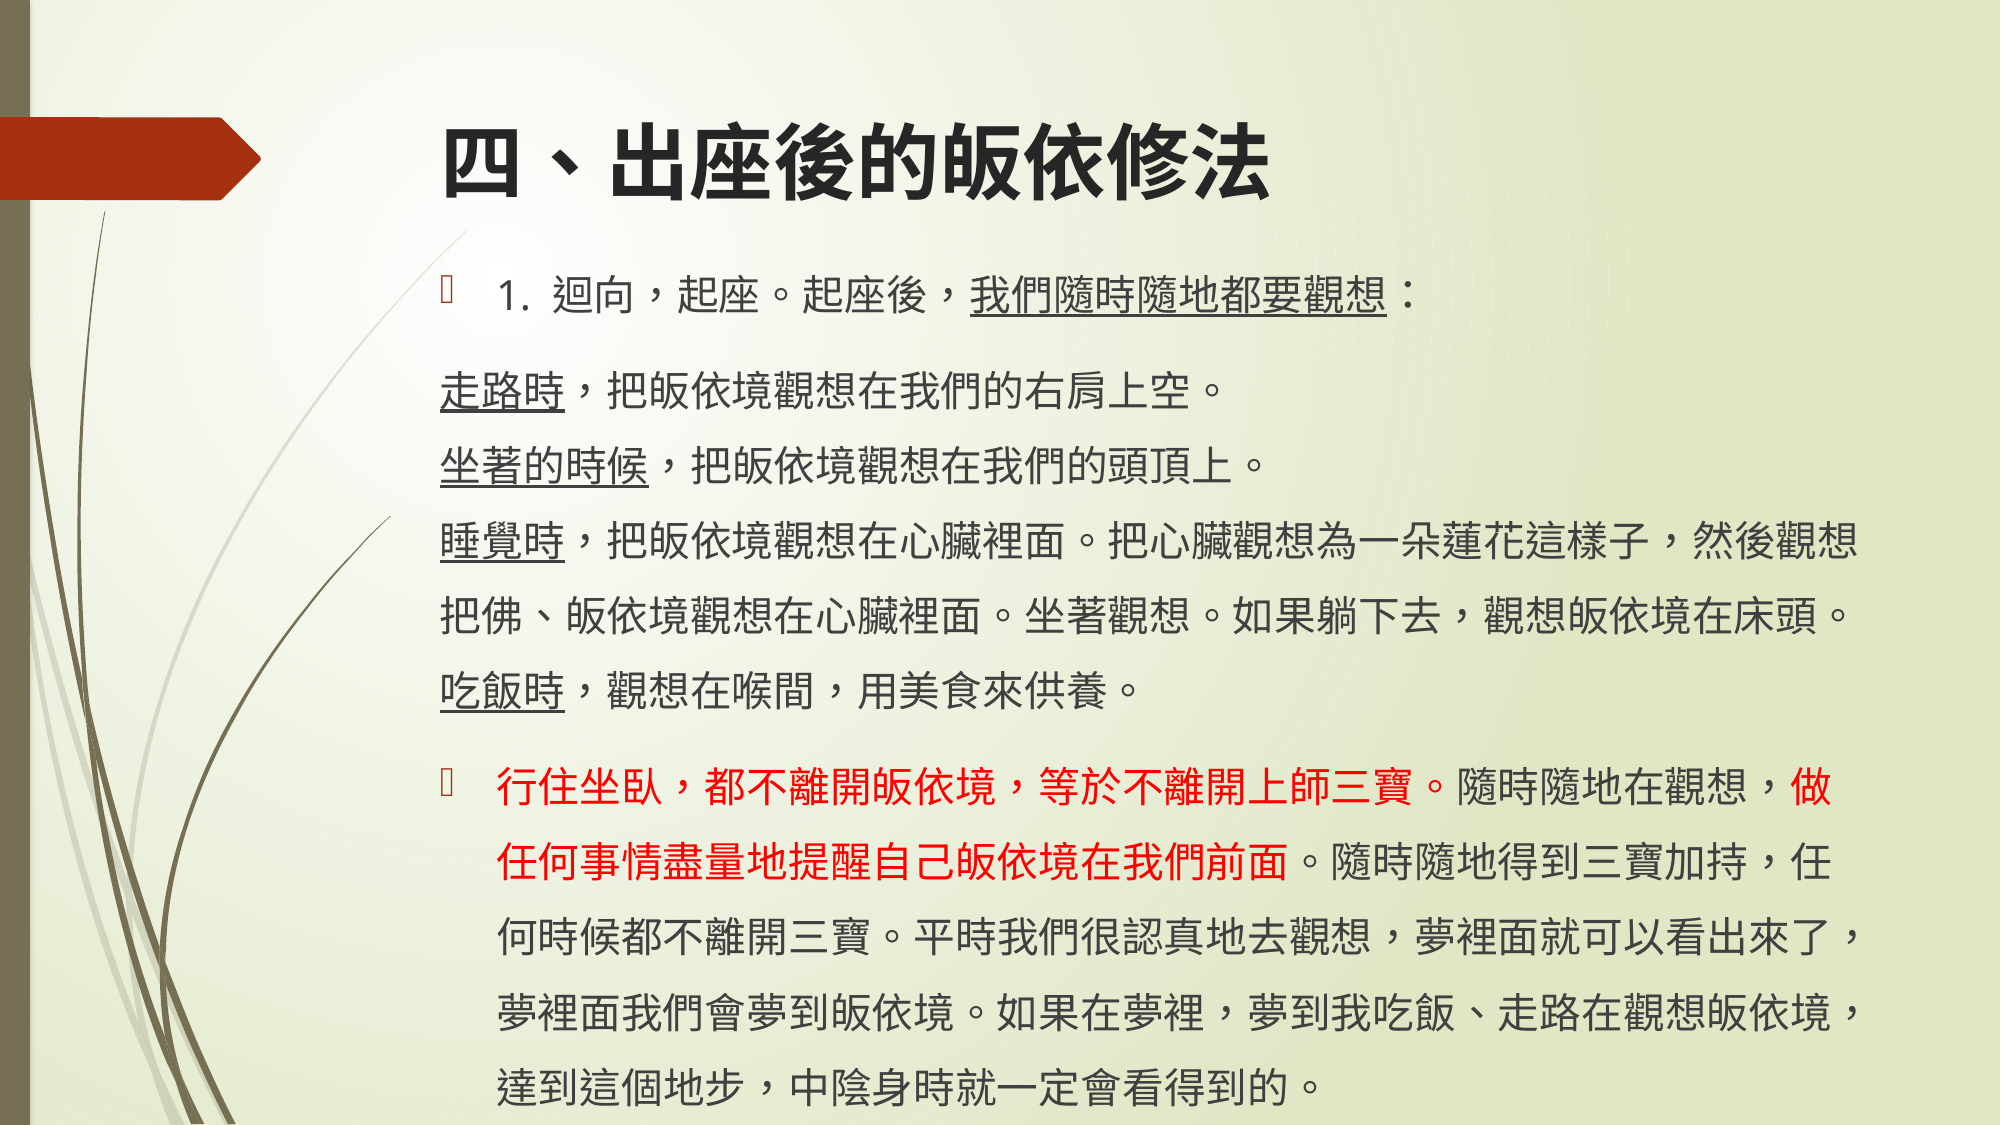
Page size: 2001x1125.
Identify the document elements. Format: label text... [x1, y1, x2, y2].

list 1. 迴向，起座。起座後，我們隨時隨地都要觀想： 走路時，把皈依境觀想在我們的右肩上空。 坐著的時候，把皈依境觀想在我們的頭頂上。 睡覺時，把皈依境觀想在心臟裡面。把心臟觀想為一朵蓮花這樣子，然後觀想把佛、皈依境觀想在心臟裡面。坐著觀想。如果躺下去，觀想皈依境在床頭。 吃飯時，觀想在喉間，用美食來供養。 行住坐臥，都不離開皈依境，等於不離開上師三寶。隨時隨地在觀想，做任何事情盡量地提醒自己皈依境在我們前面。隨時隨地得到三寶加持，任何時候都不離開三寶。平時我們很認真地去觀想，夢裡面就可以看出來了，夢裡面我們會夢到皈依境。如果在夢裡，夢到我吃飯、走路在觀想皈依境，達到這個地步，中陰身時就一定會看得到的。 [424, 236, 1888, 1125]
title 四、出座後的皈依修法 [425, 102, 1888, 236]
